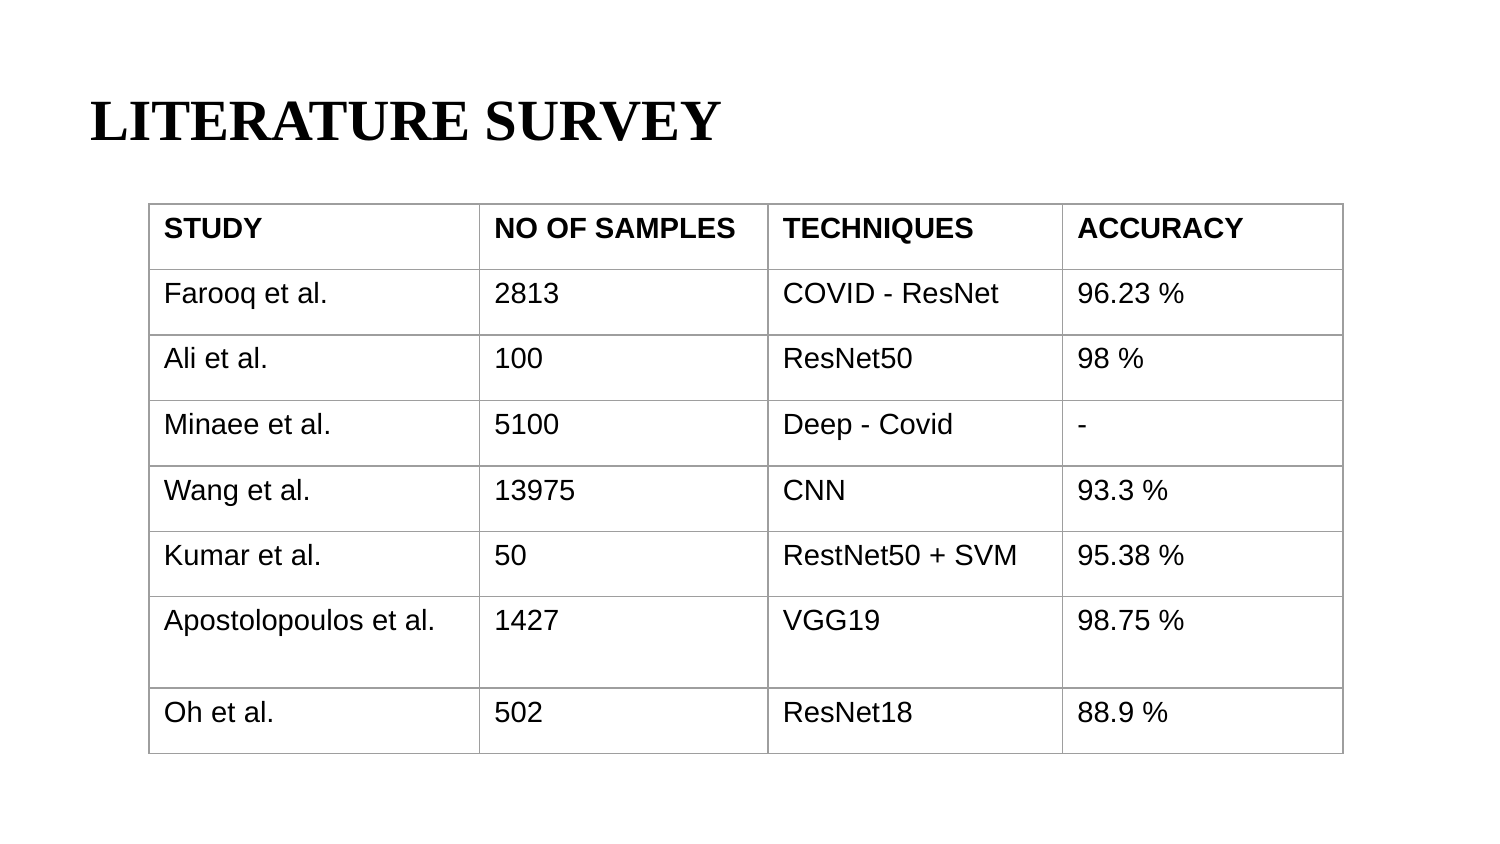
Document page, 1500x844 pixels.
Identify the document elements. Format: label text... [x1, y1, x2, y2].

table_cell 98.75 % [1063, 597, 1342, 687]
table_header STUDY [150, 205, 479, 269]
table_cell 13975 [480, 467, 767, 531]
title LITERATURE SURVEY [75, 67, 1425, 167]
table_cell 50 [480, 532, 767, 596]
table_cell 96.23 % [1063, 270, 1342, 334]
table_cell VGG19 [769, 597, 1062, 687]
table_cell 100 [480, 336, 767, 400]
table_cell 88.9 % [1063, 689, 1342, 753]
table_cell 2813 [480, 270, 767, 334]
table_cell Oh et al. [150, 689, 479, 753]
table_cell CNN [769, 467, 1062, 531]
table_cell Kumar et al. [150, 532, 479, 596]
table_cell COVID - ResNet [769, 270, 1062, 334]
table_cell Apostolopoulos et al. [150, 597, 479, 687]
table_cell ResNet18 [769, 689, 1062, 753]
table_header NO OF SAMPLES [480, 205, 767, 269]
table_cell Farooq et al. [150, 270, 479, 334]
table_cell 95.38 % [1063, 532, 1342, 596]
table_cell Deep - Covid [769, 401, 1062, 465]
table_cell 98 % [1063, 336, 1342, 400]
table_header TECHNIQUES [769, 205, 1062, 269]
table_cell 5100 [480, 401, 767, 465]
table_cell Wang et al. [150, 467, 479, 531]
table_cell 1427 [480, 597, 767, 687]
table_cell Ali et al. [150, 336, 479, 400]
table_cell 93.3 % [1063, 467, 1342, 531]
table_cell RestNet50 + SVM [769, 532, 1062, 596]
table_cell - [1063, 401, 1342, 465]
table_cell Minaee et al. [150, 401, 479, 465]
table_header ACCURACY [1063, 205, 1342, 269]
table_cell 502 [480, 689, 767, 753]
table_cell ResNet50 [769, 336, 1062, 400]
